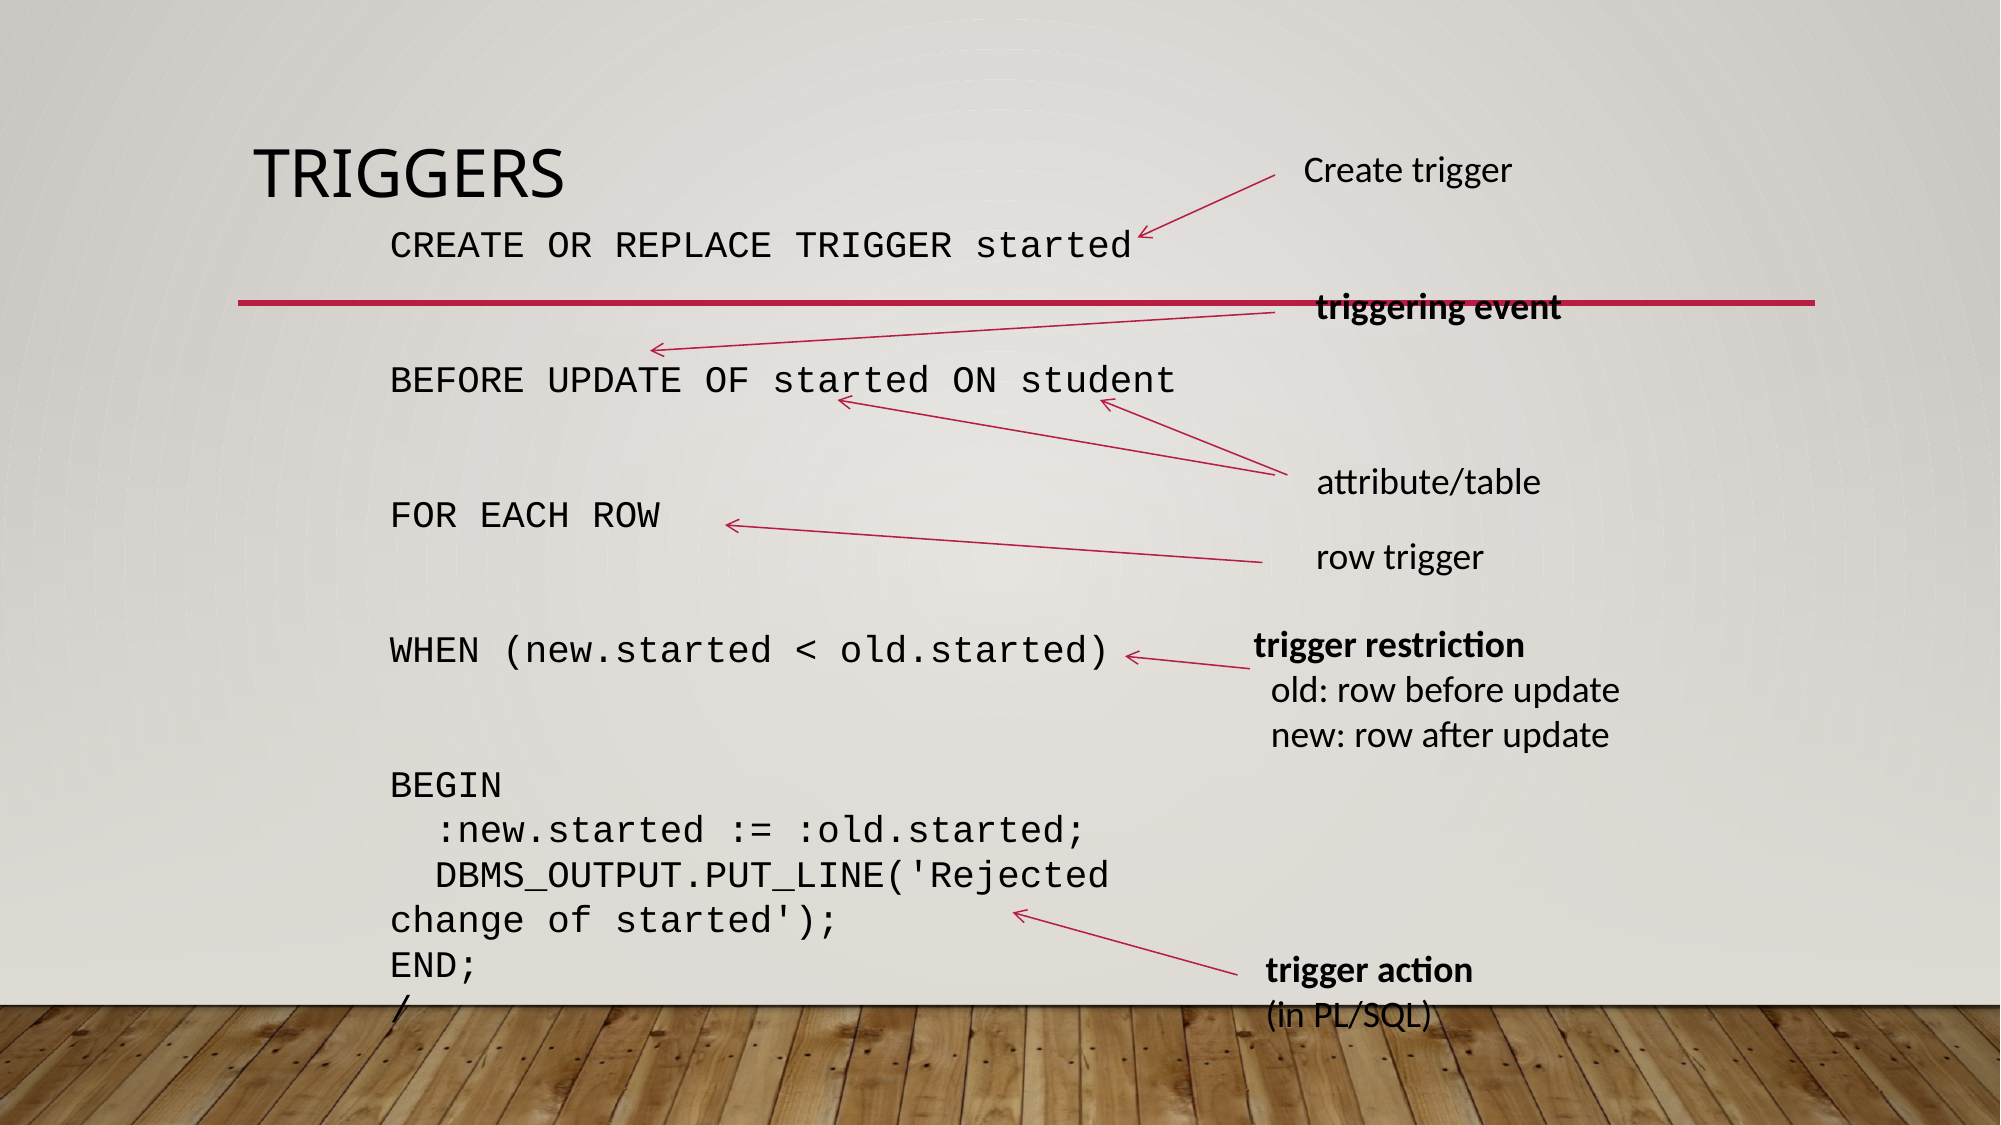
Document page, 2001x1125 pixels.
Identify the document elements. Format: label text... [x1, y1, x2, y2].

text_box Create trigger [1289, 137, 1528, 198]
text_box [837, 399, 1099, 476]
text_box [1012, 912, 1238, 976]
text_box row trigger [1301, 524, 1500, 585]
text_box triggering event [1300, 274, 1578, 335]
text_box trigger action (in PL/SQL) [1250, 937, 1489, 1043]
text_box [1137, 174, 1276, 238]
text_box trigger restriction old: row before update new: row after update [1238, 612, 1636, 763]
text_box attribute/table [1301, 449, 1557, 510]
title Triggers [238, 131, 1814, 305]
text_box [724, 524, 1263, 563]
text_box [1099, 399, 1288, 476]
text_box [1124, 655, 1251, 669]
picture [0, 1005, 2000, 1125]
text_box CREATE OR REPLACE TRIGGER started BEFORE UPDATE OF started ON student FOR EACH ROW WHEN (new.started < old.started) BEGIN :new.started := :old.started; DBMS_OUTPUT.PUT_LINE('Rejected change of started'); END; / [374, 212, 1275, 1038]
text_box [649, 312, 1276, 351]
